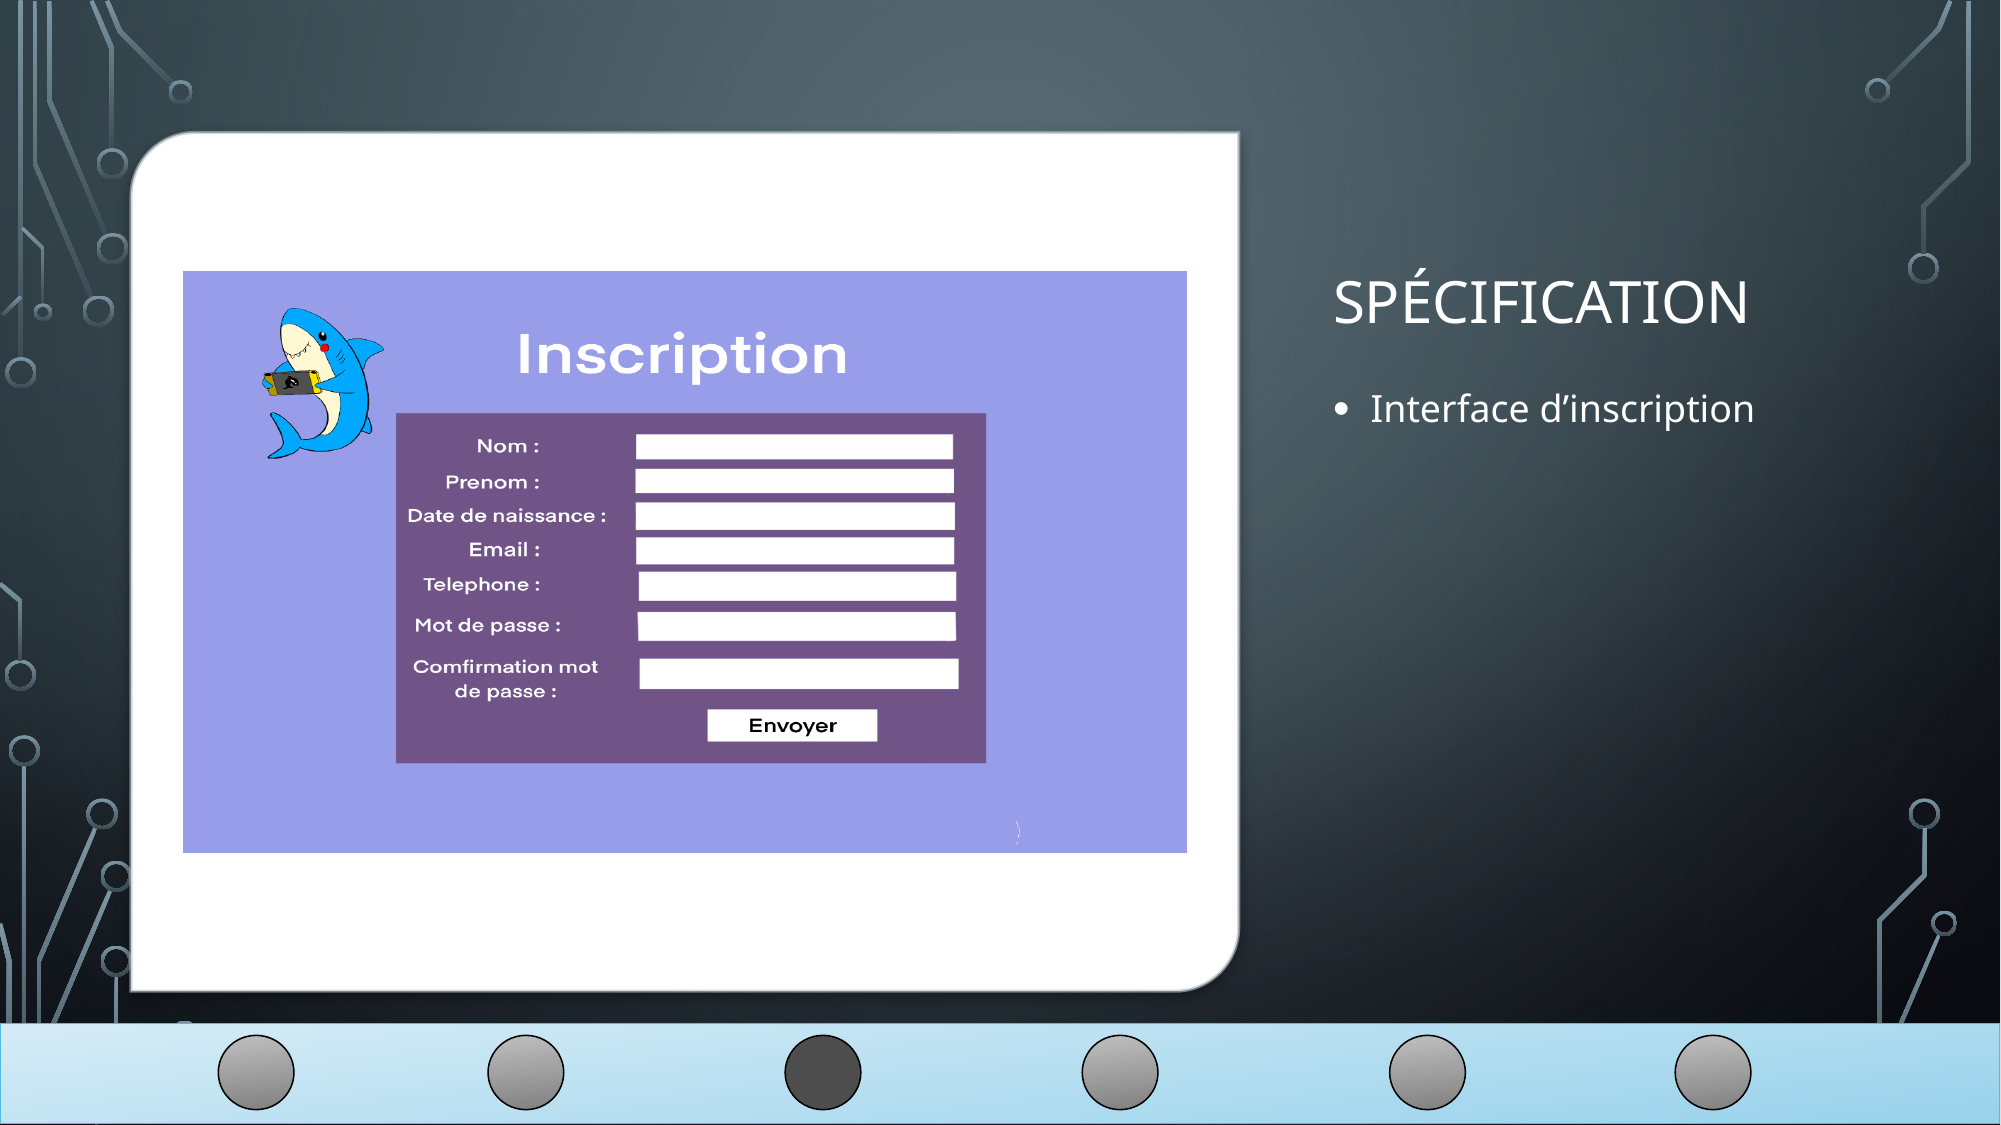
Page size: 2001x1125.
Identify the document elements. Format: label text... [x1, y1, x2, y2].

text_box [487, 1034, 565, 1111]
text_box [784, 1034, 862, 1111]
picture [183, 270, 1187, 854]
text_box [129, 131, 1241, 993]
list Interface d’inscription [1318, 369, 1857, 950]
title spécification [1318, 101, 1857, 344]
text_box [1674, 1034, 1752, 1111]
text_box [0, 1023, 2000, 1124]
text_box [1081, 1034, 1159, 1111]
text_box [217, 1034, 295, 1111]
text_box [1388, 1034, 1467, 1111]
